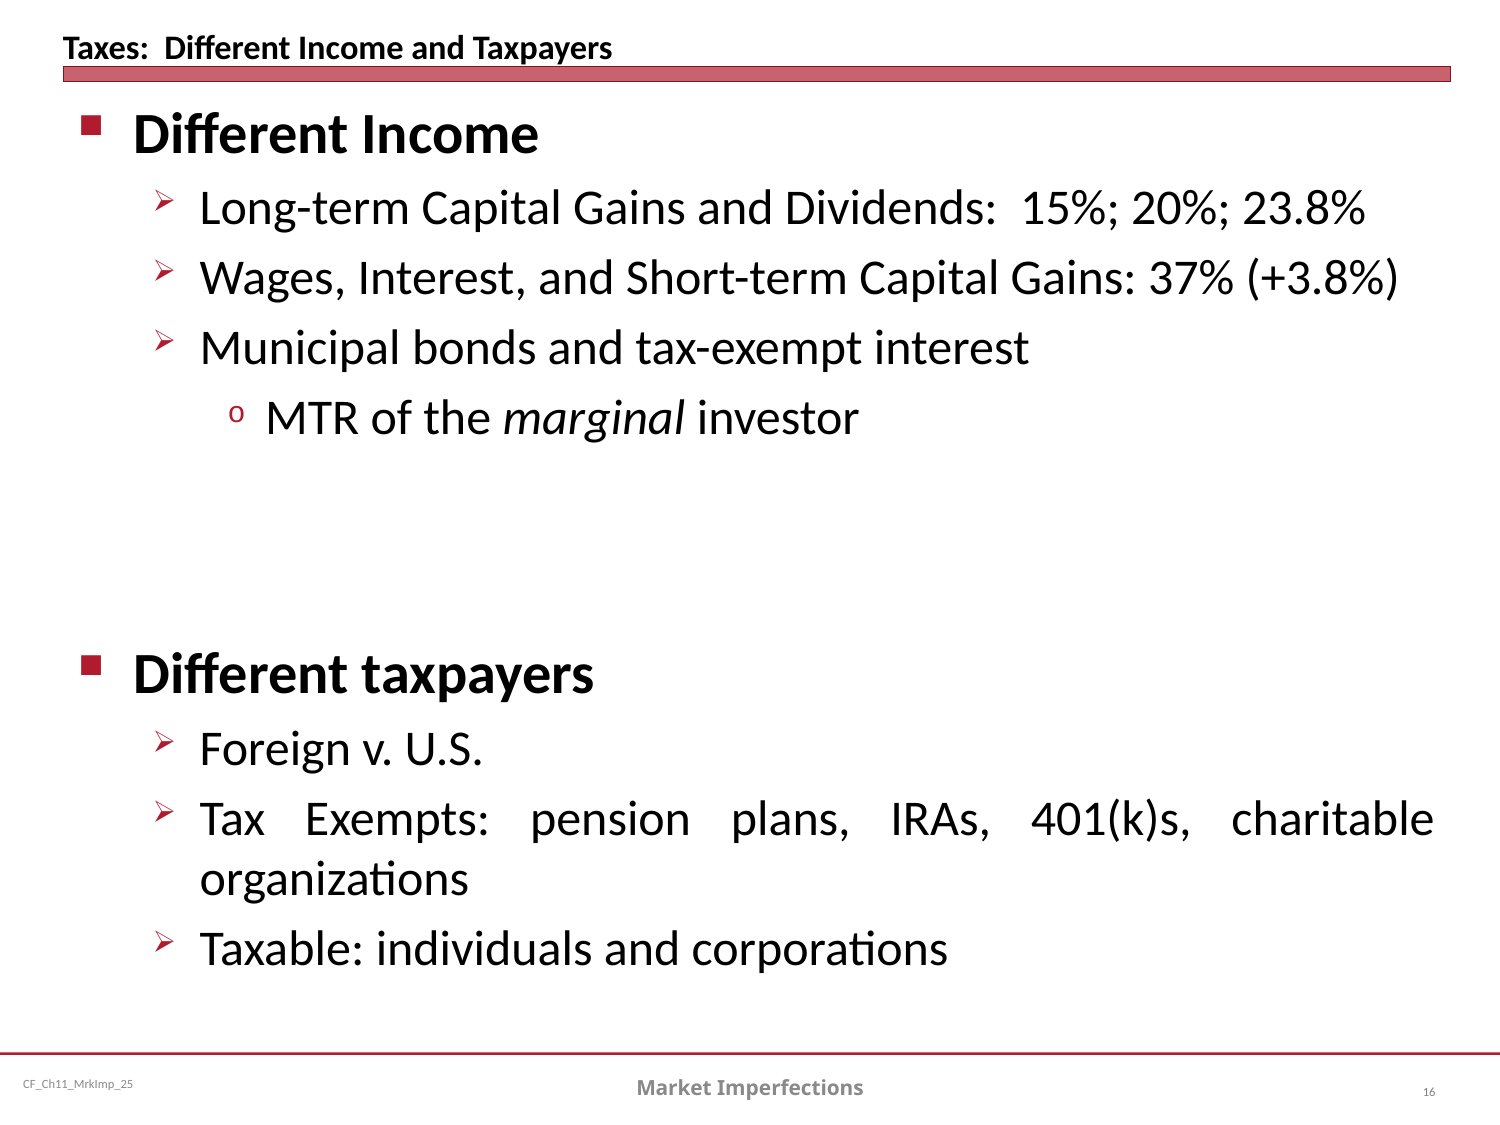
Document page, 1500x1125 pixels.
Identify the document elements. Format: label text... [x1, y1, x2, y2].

footer Market Imperfections [512, 1056, 988, 1117]
title Taxes: Different Income and Taxpayers [62, 6, 1451, 67]
slide_number 16 [1375, 1061, 1451, 1122]
list Different Income Long-term Capital Gains and Dividends: 15%; 20%; 23.8% Wages, Interest, and Short-term Capital Gains: 37% (+3.8%) Municipal bonds and tax-exempt interest MTR of the marginal investor Different taxpayers Foreign v. U.S. Tax Exempts: pension plans, IRAs, 401(k)s, charitable organizations Taxable: individuals and corporations [63, 87, 1451, 1041]
